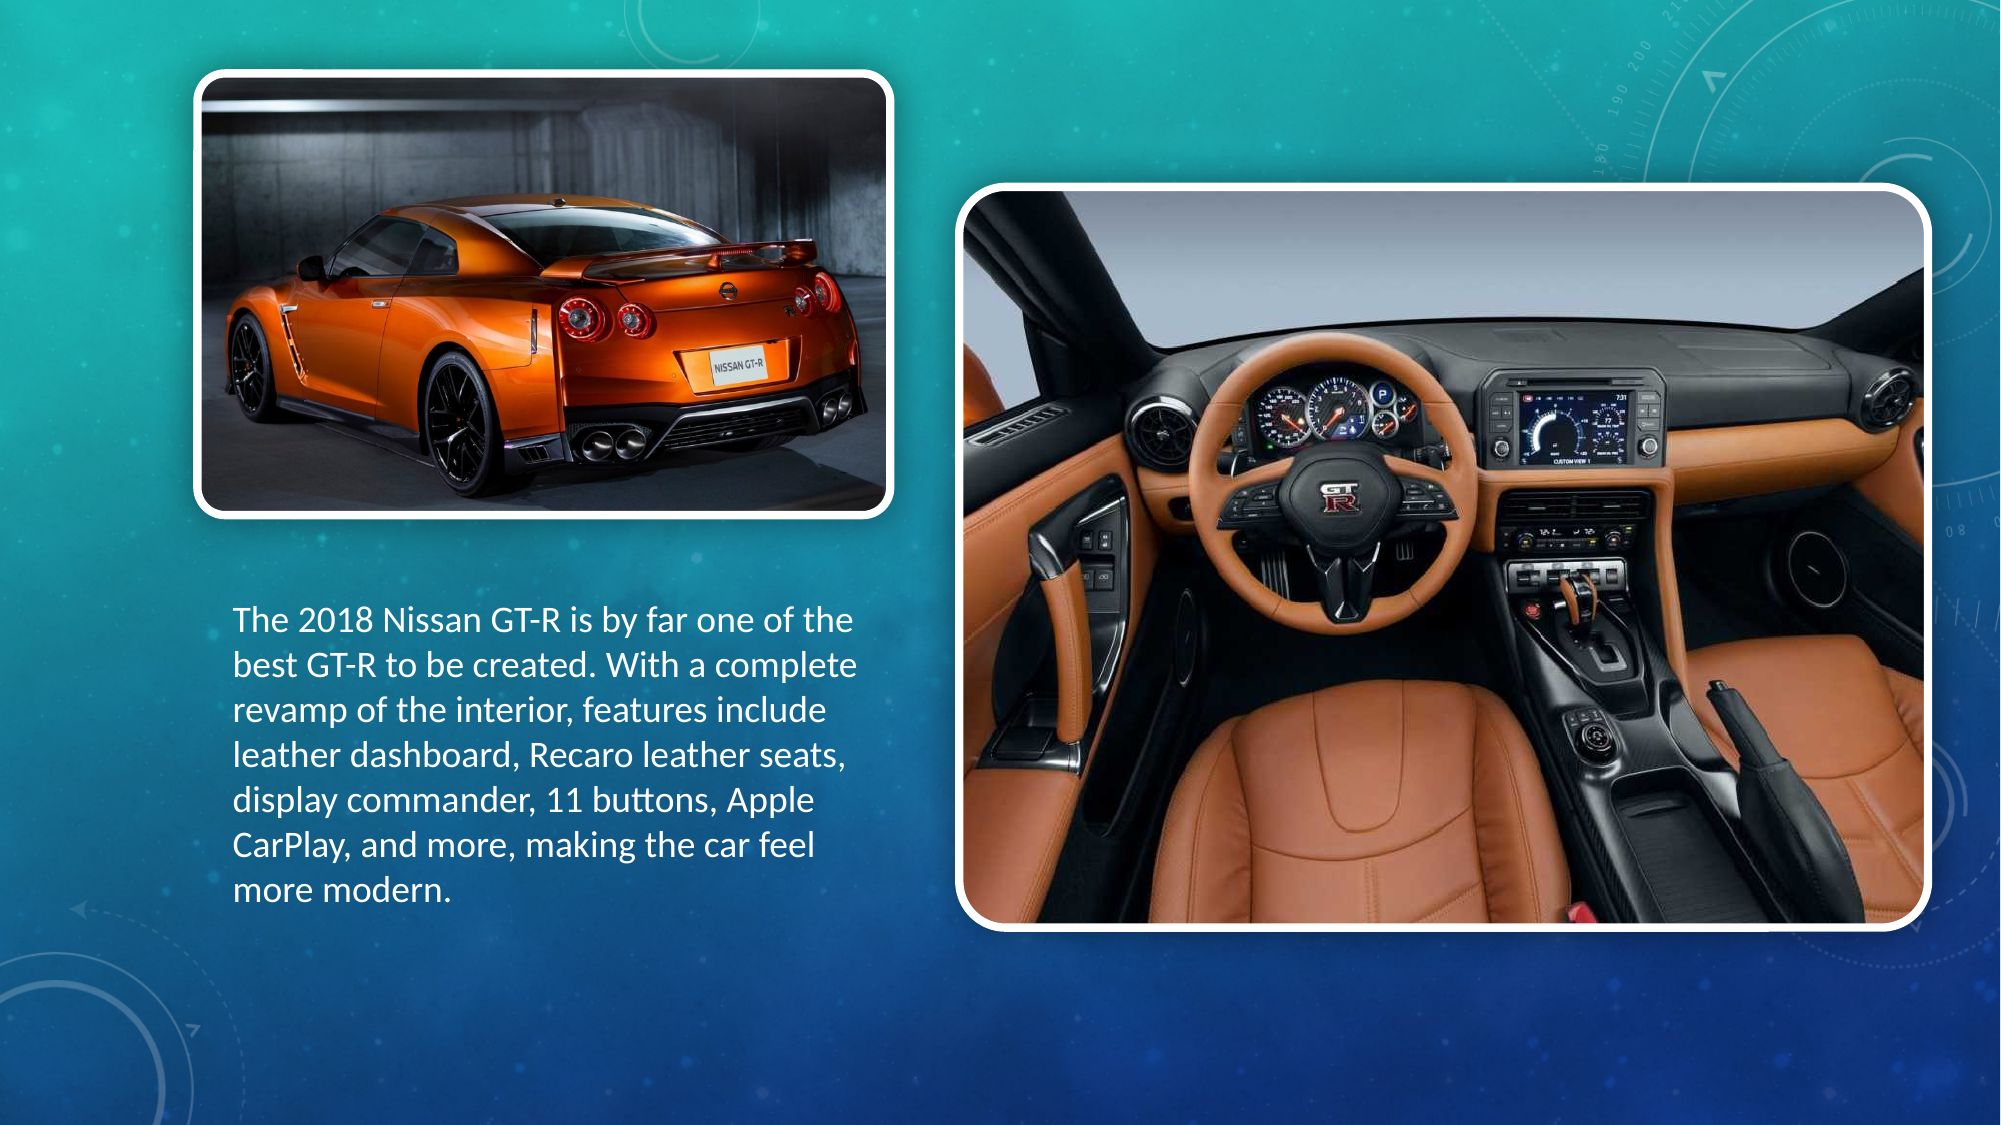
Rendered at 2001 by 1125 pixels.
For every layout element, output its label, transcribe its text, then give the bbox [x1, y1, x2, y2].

list The 2018 Nissan GT-R is by far one of the best GT-R to be created. With a complete revamp of the interior, features include leather dashboard, Recaro leather seats, display commander, 11 buttons, Apple CarPlay, and more, making the car feel more modern. [217, 526, 891, 1052]
picture [0, 0, 2001, 1125]
